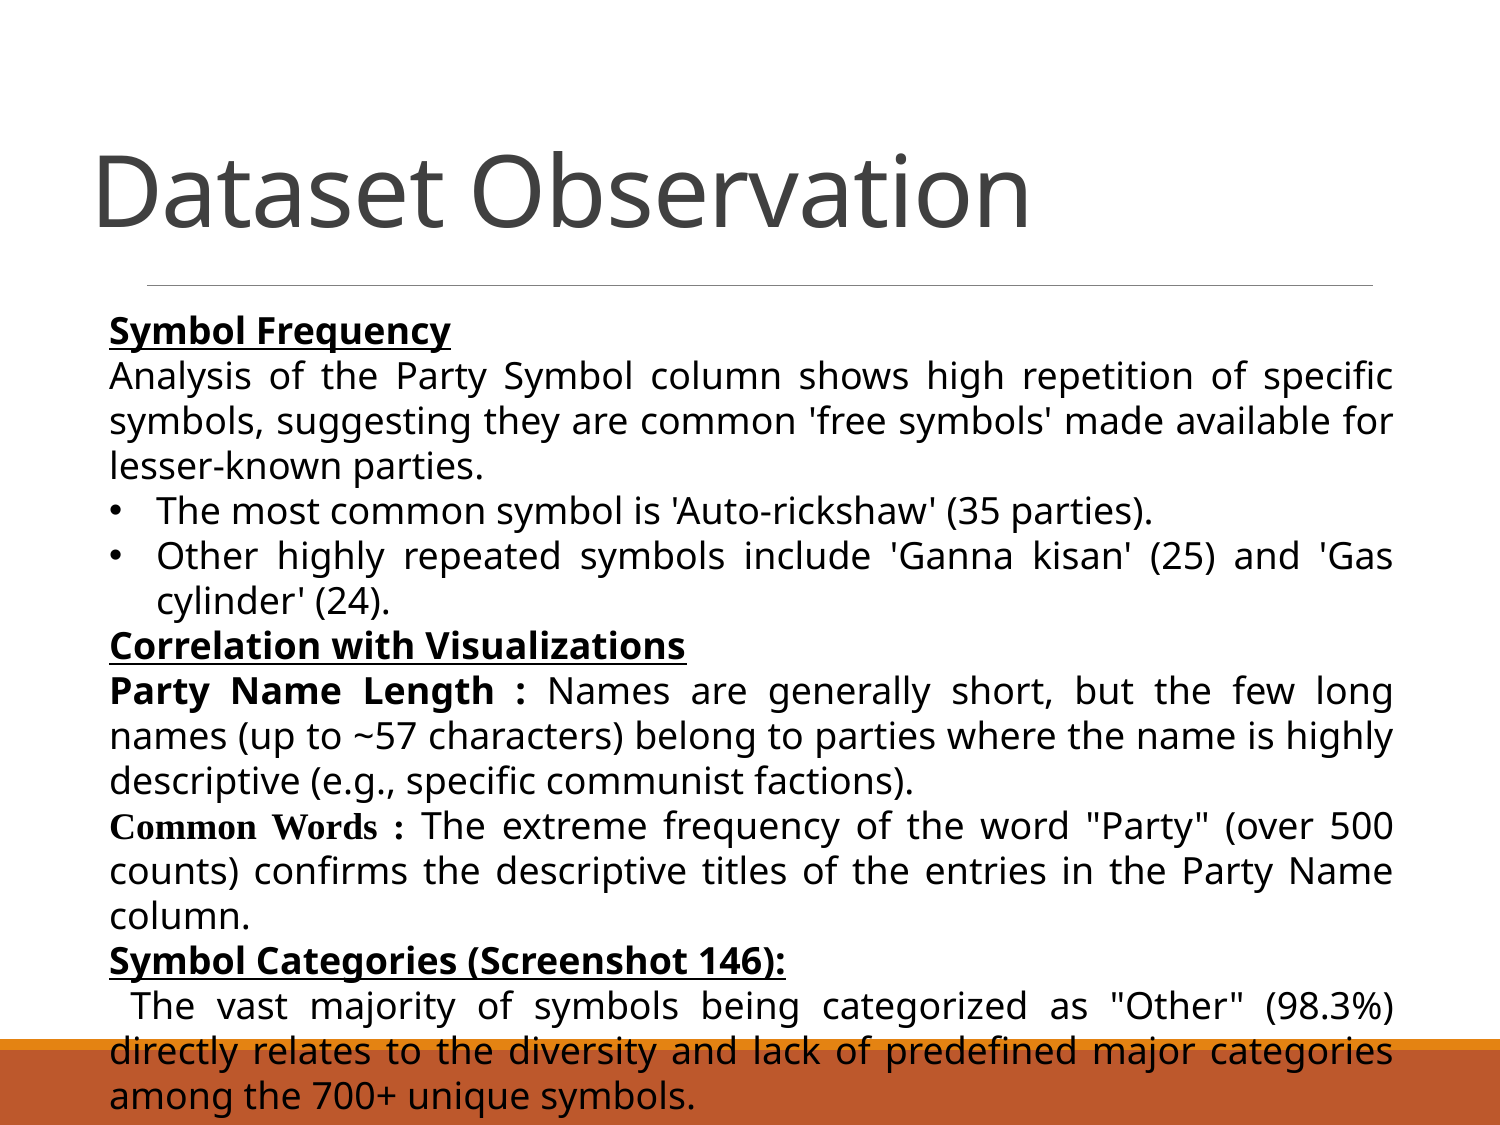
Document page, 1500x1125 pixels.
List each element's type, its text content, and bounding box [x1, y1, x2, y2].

title Dataset Observation [75, 67, 1425, 256]
text_box Symbol Frequency Analysis of the Party Symbol column shows high repetition of specific symbols, suggesting they are common 'free symbols' made available for lesser-known parties. The most common symbol is 'Auto-rickshaw' (35 parties). Other highly repeated symbols include 'Ganna kisan' (25) and 'Gas cylinder' (24). Correlation with Visualizations Party Name Length : Names are generally short, but the few long names (up to ~57 characters) belong to parties where the name is highly descriptive (e.g., specific communist factions). Common Words : The extreme frequency of the word "Party" (over 500 counts) confirms the descriptive titles of the entries in the Party Name column. Symbol Categories (Screenshot 146): The vast majority of symbols being categorized as "Other" (98.3%) directly relates to the diversity and lack of predefined major categories among the 700+ unique symbols. [94, 299, 1410, 1125]
